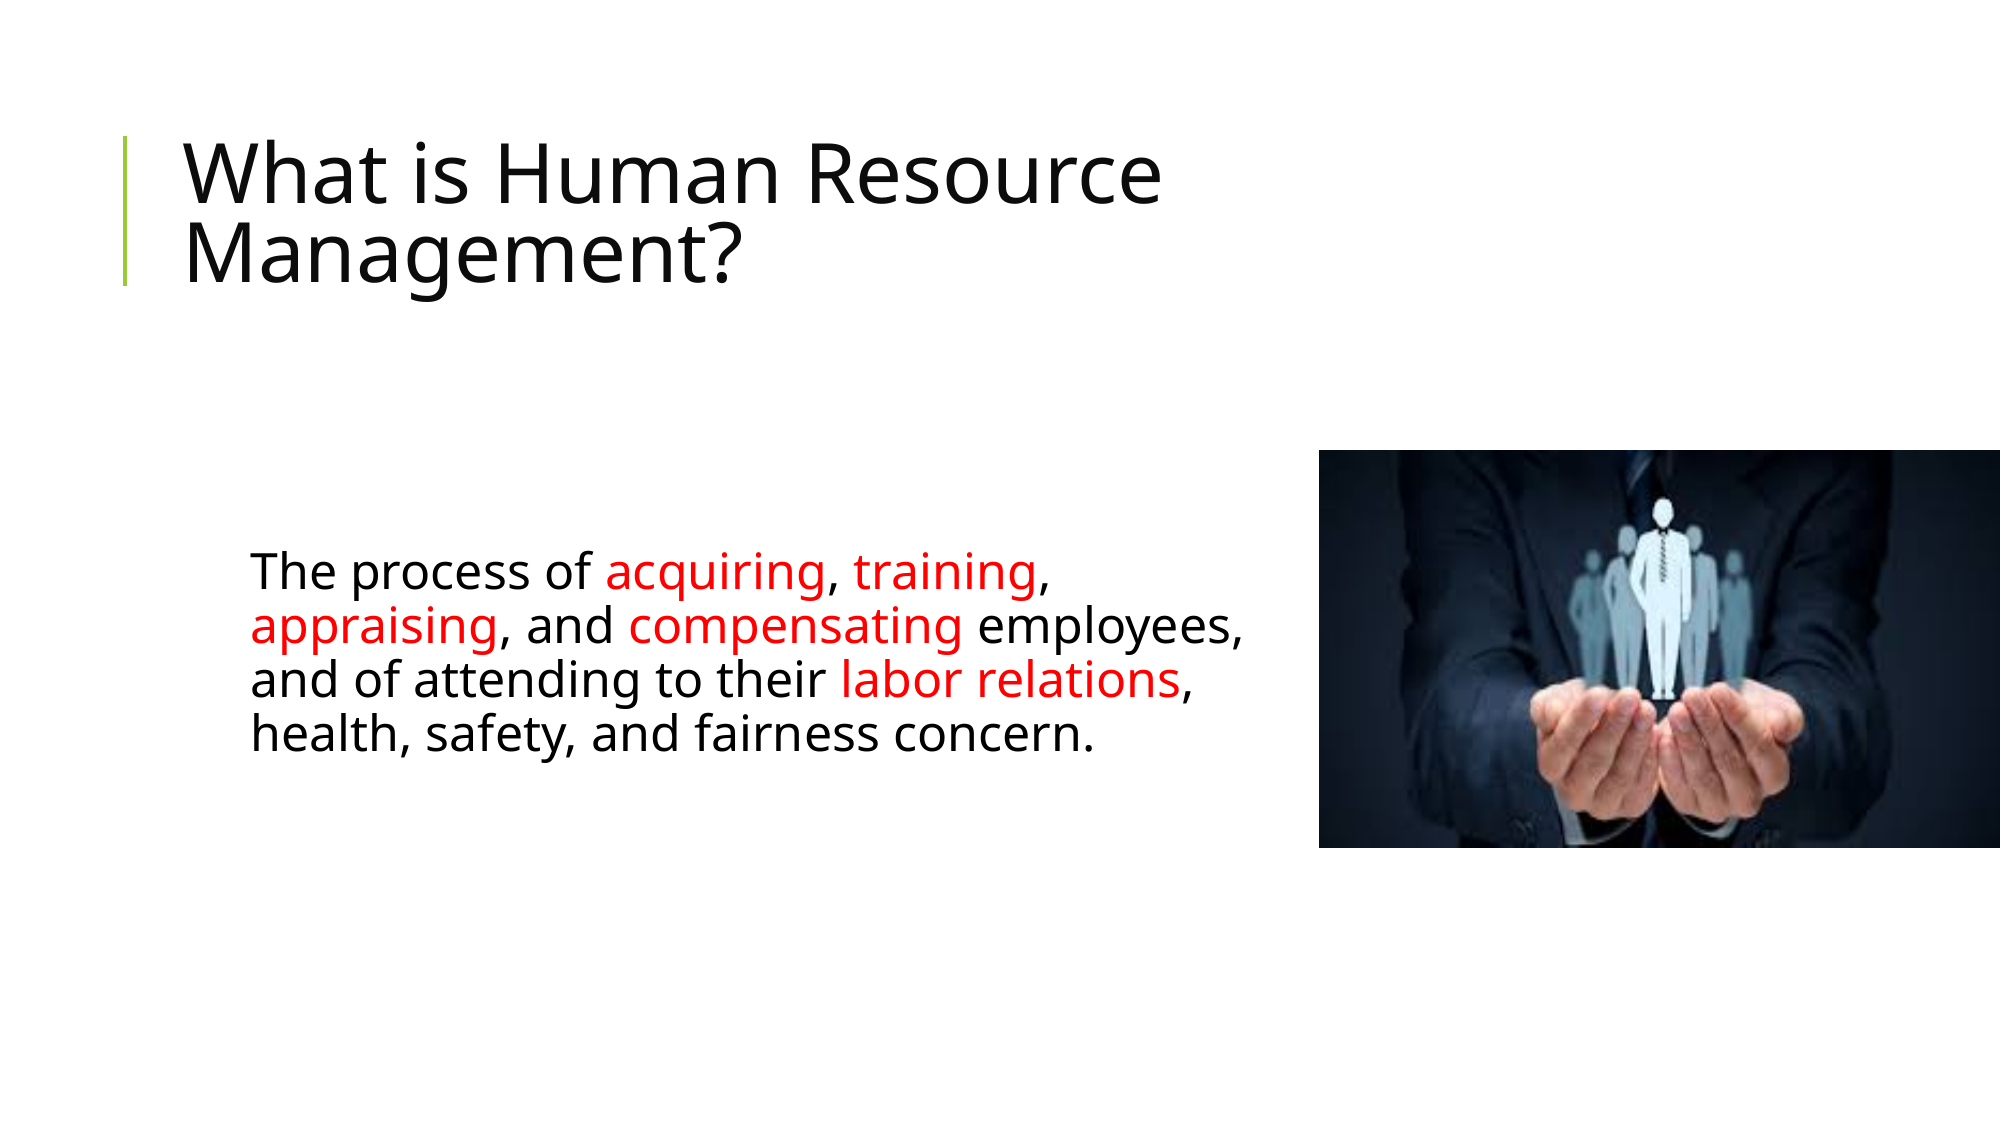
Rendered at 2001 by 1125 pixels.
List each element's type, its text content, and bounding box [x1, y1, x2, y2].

picture [1319, 450, 2000, 849]
title What is Human Resource Management? [168, 96, 1763, 342]
list The process of acquiring, training, appraising, and compensating employees, and of attending to their labor relations, health, safety, and fairness concern. [168, 375, 1272, 1035]
